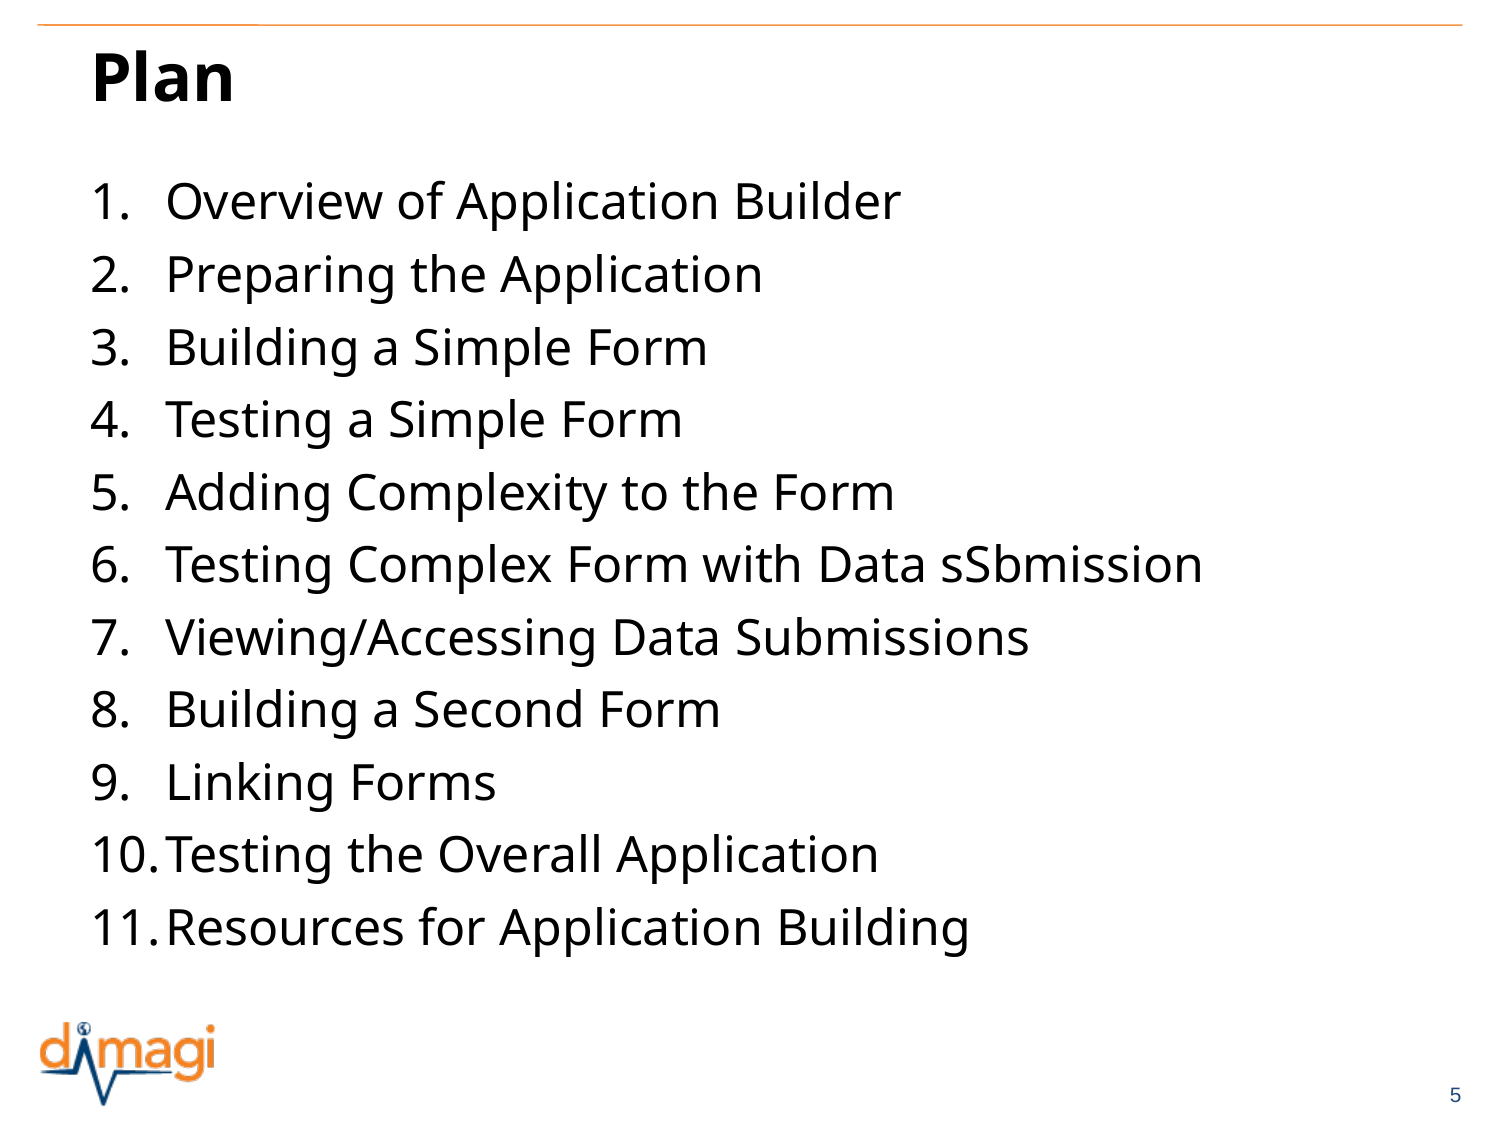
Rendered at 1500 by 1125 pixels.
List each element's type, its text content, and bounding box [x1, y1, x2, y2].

title Plan [74, 37, 1426, 113]
picture [17, 1009, 234, 1110]
list Overview of Application Builder Preparing the Application Building a Simple Form Testing a Simple Form Adding Complexity to the Form Testing Complex Form with Data sSbmission Viewing/Accessing Data Submissions Building a Second Form Linking Forms Testing the Overall Application Resources for Application Building [74, 162, 1426, 1038]
